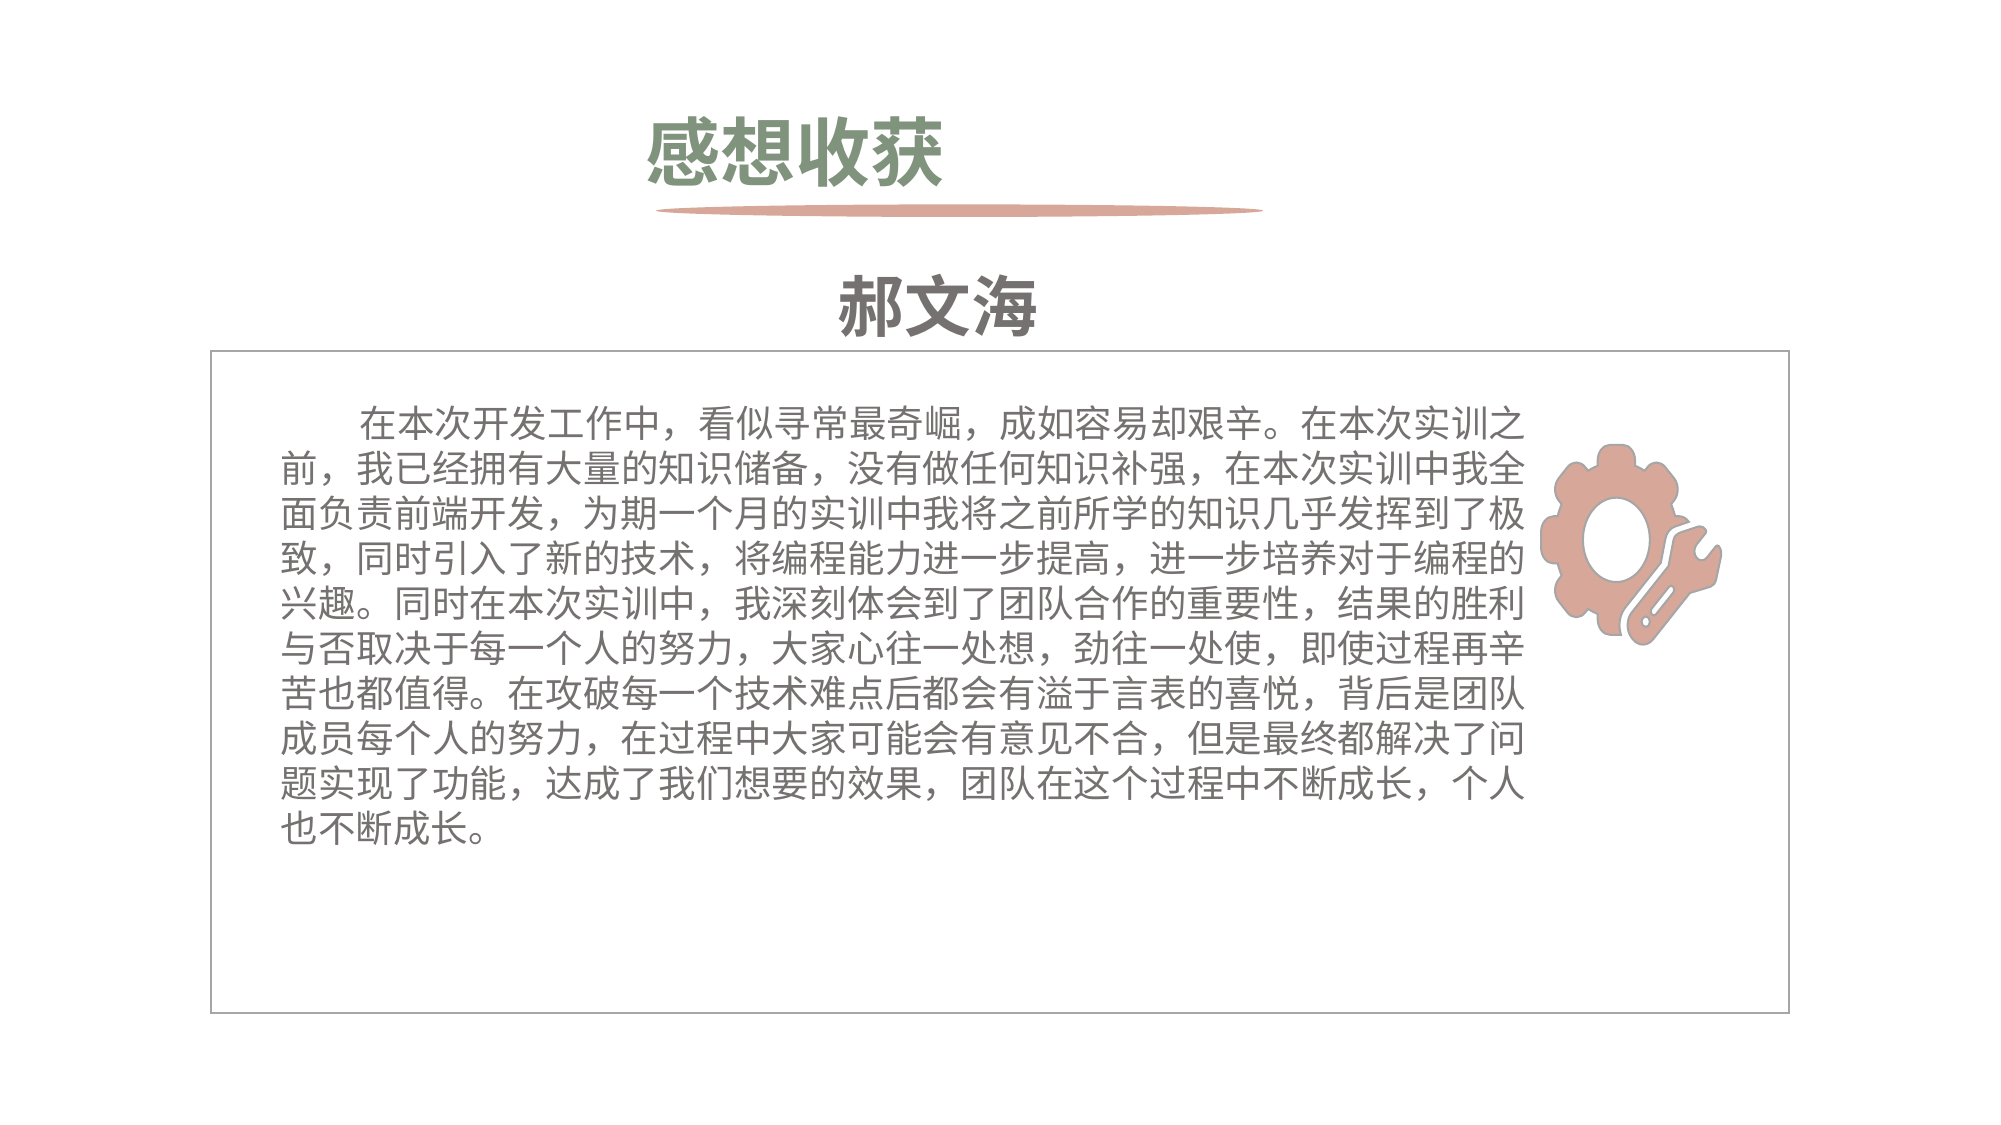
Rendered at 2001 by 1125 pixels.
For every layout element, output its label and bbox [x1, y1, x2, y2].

text_box [210, 241, 1790, 1014]
text_box [630, 98, 1289, 217]
